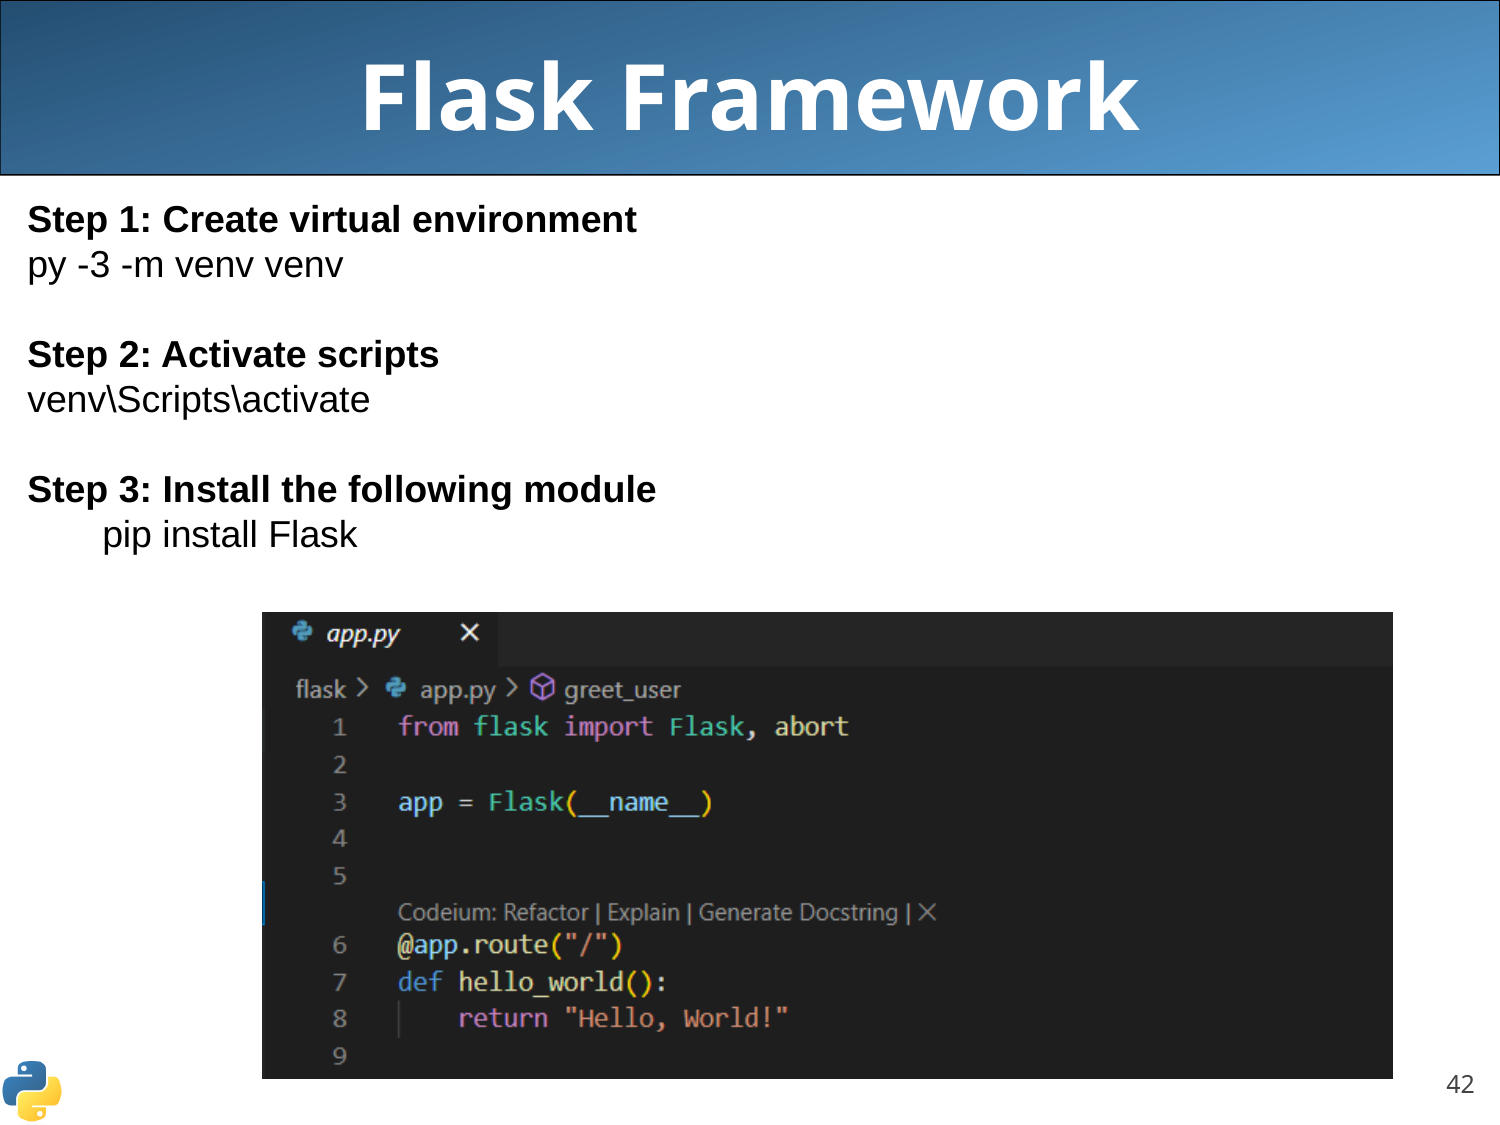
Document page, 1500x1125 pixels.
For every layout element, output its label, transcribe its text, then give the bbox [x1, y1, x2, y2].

picture [0, 1055, 63, 1125]
picture [262, 612, 1393, 1079]
title Flask Framework [75, 0, 1425, 149]
text_box Step 1: Create virtual environment py -3 -m venv venv Step 2: Activate scripts venv\Scripts\activate Step 3: Install the following module pip install Flask [12, 187, 1113, 563]
list [37, 149, 1463, 963]
